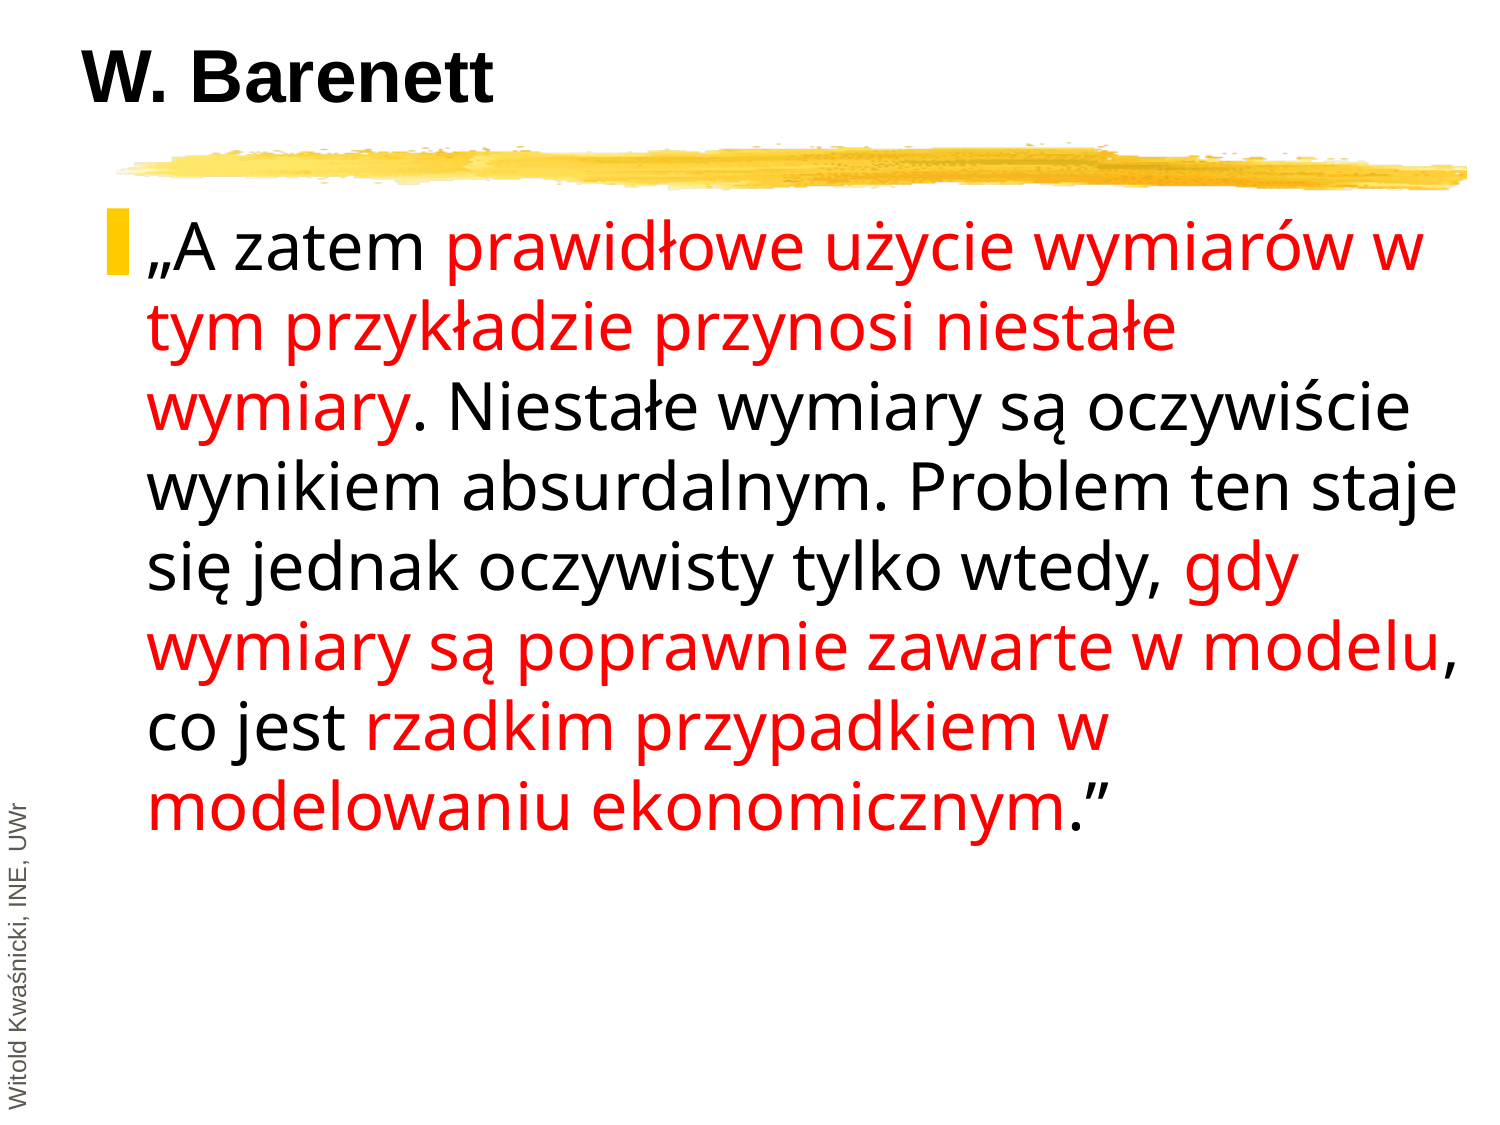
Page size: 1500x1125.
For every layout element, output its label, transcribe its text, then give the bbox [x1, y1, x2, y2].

list „A zatem prawidłowe użycie wymiarów w tym przykładzie przynosi niestałe wymiary. Niestałe wymiary są oczywiście wynikiem absurdalnym. Problem ten staje się jednak oczywisty tylko wtedy, gdy wymiary są poprawnie zawarte w modelu, co jest rzadkim przypadkiem w modelowaniu ekonomicznym.” [75, 196, 1480, 994]
picture [116, 137, 1467, 196]
slide_number Witold Kwaśnicki, INE, UWr [4, 493, 39, 1125]
title W. Barenett [66, 37, 1342, 126]
